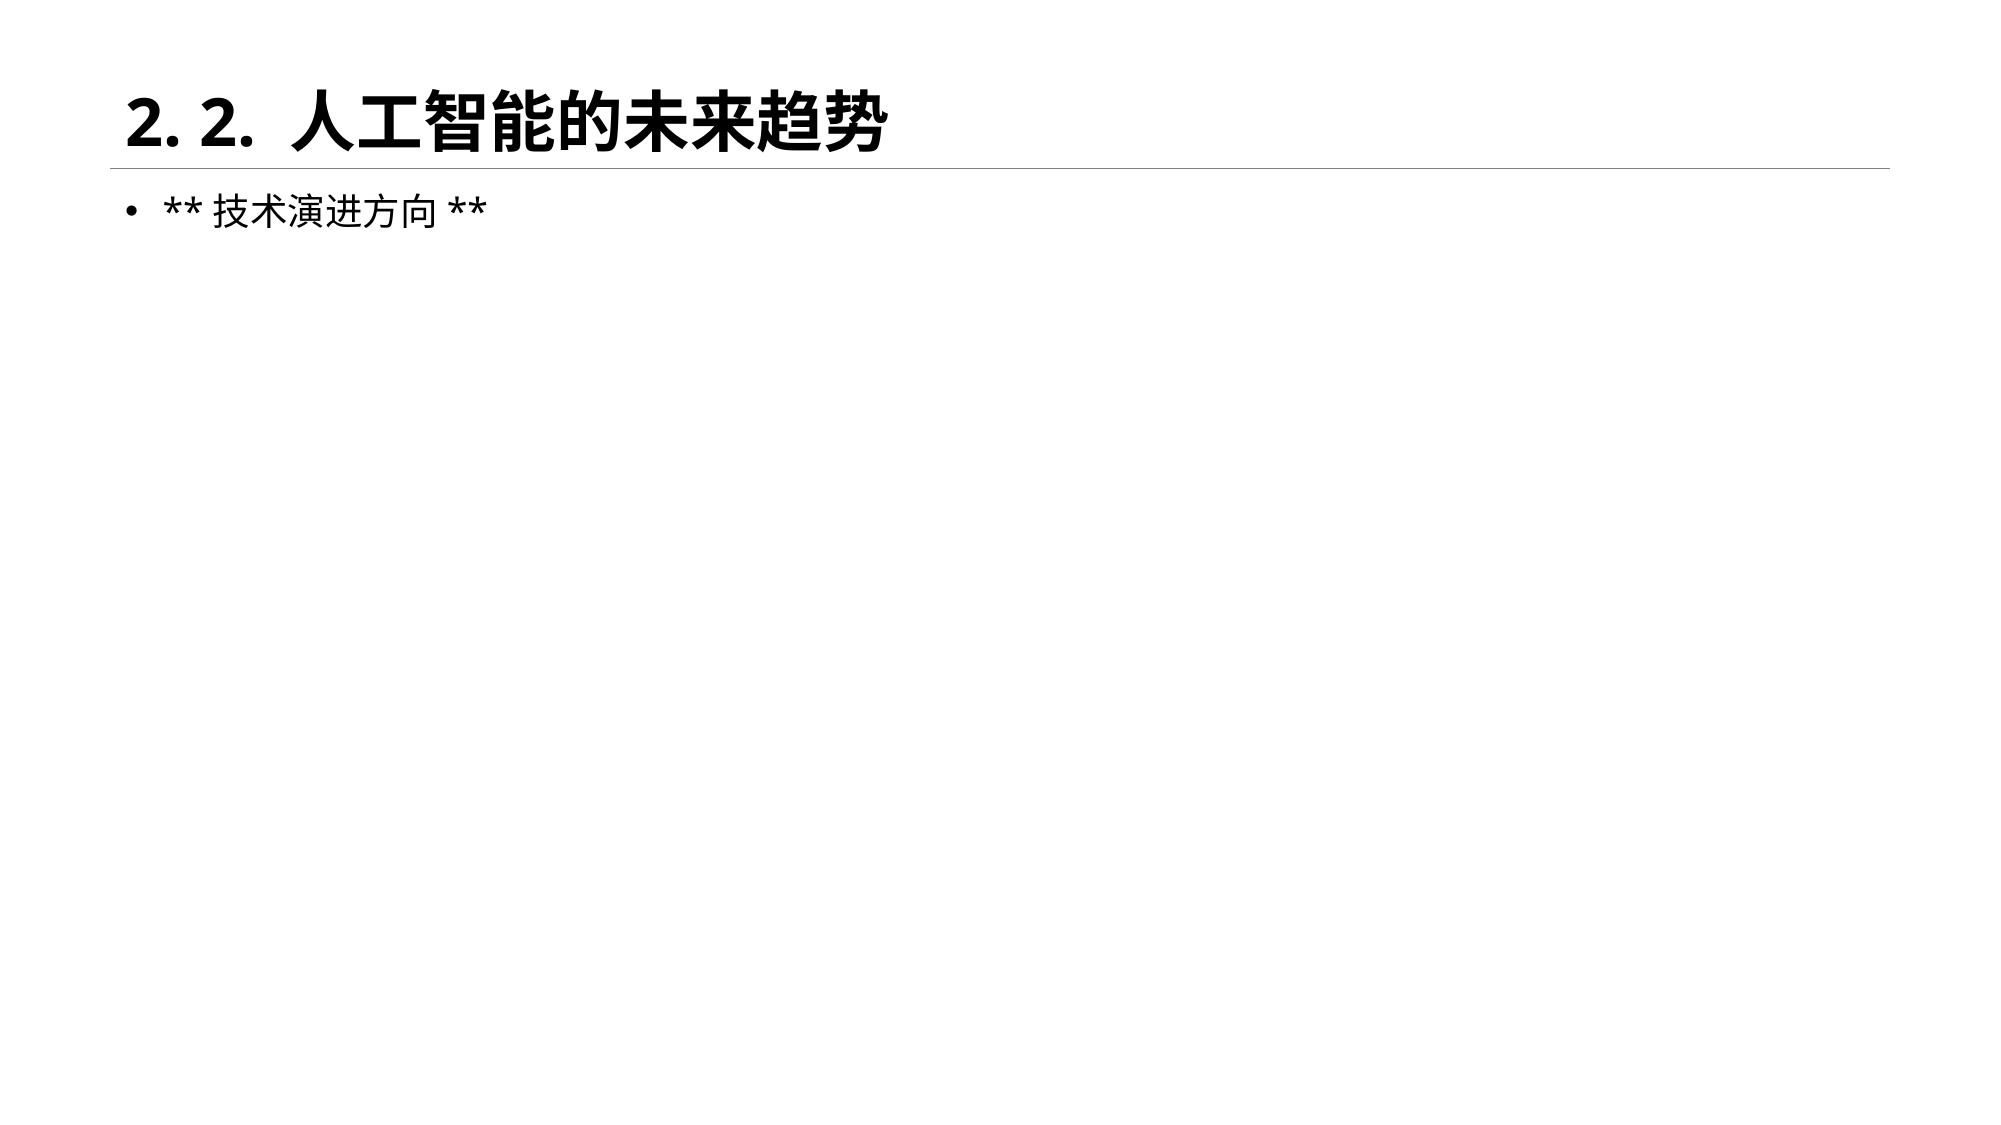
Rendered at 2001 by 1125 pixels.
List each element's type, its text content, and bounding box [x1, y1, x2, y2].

list **技术演进方向** [109, 185, 1890, 1007]
title 2. 2. 人工智能的未来趋势 [109, 0, 1890, 169]
